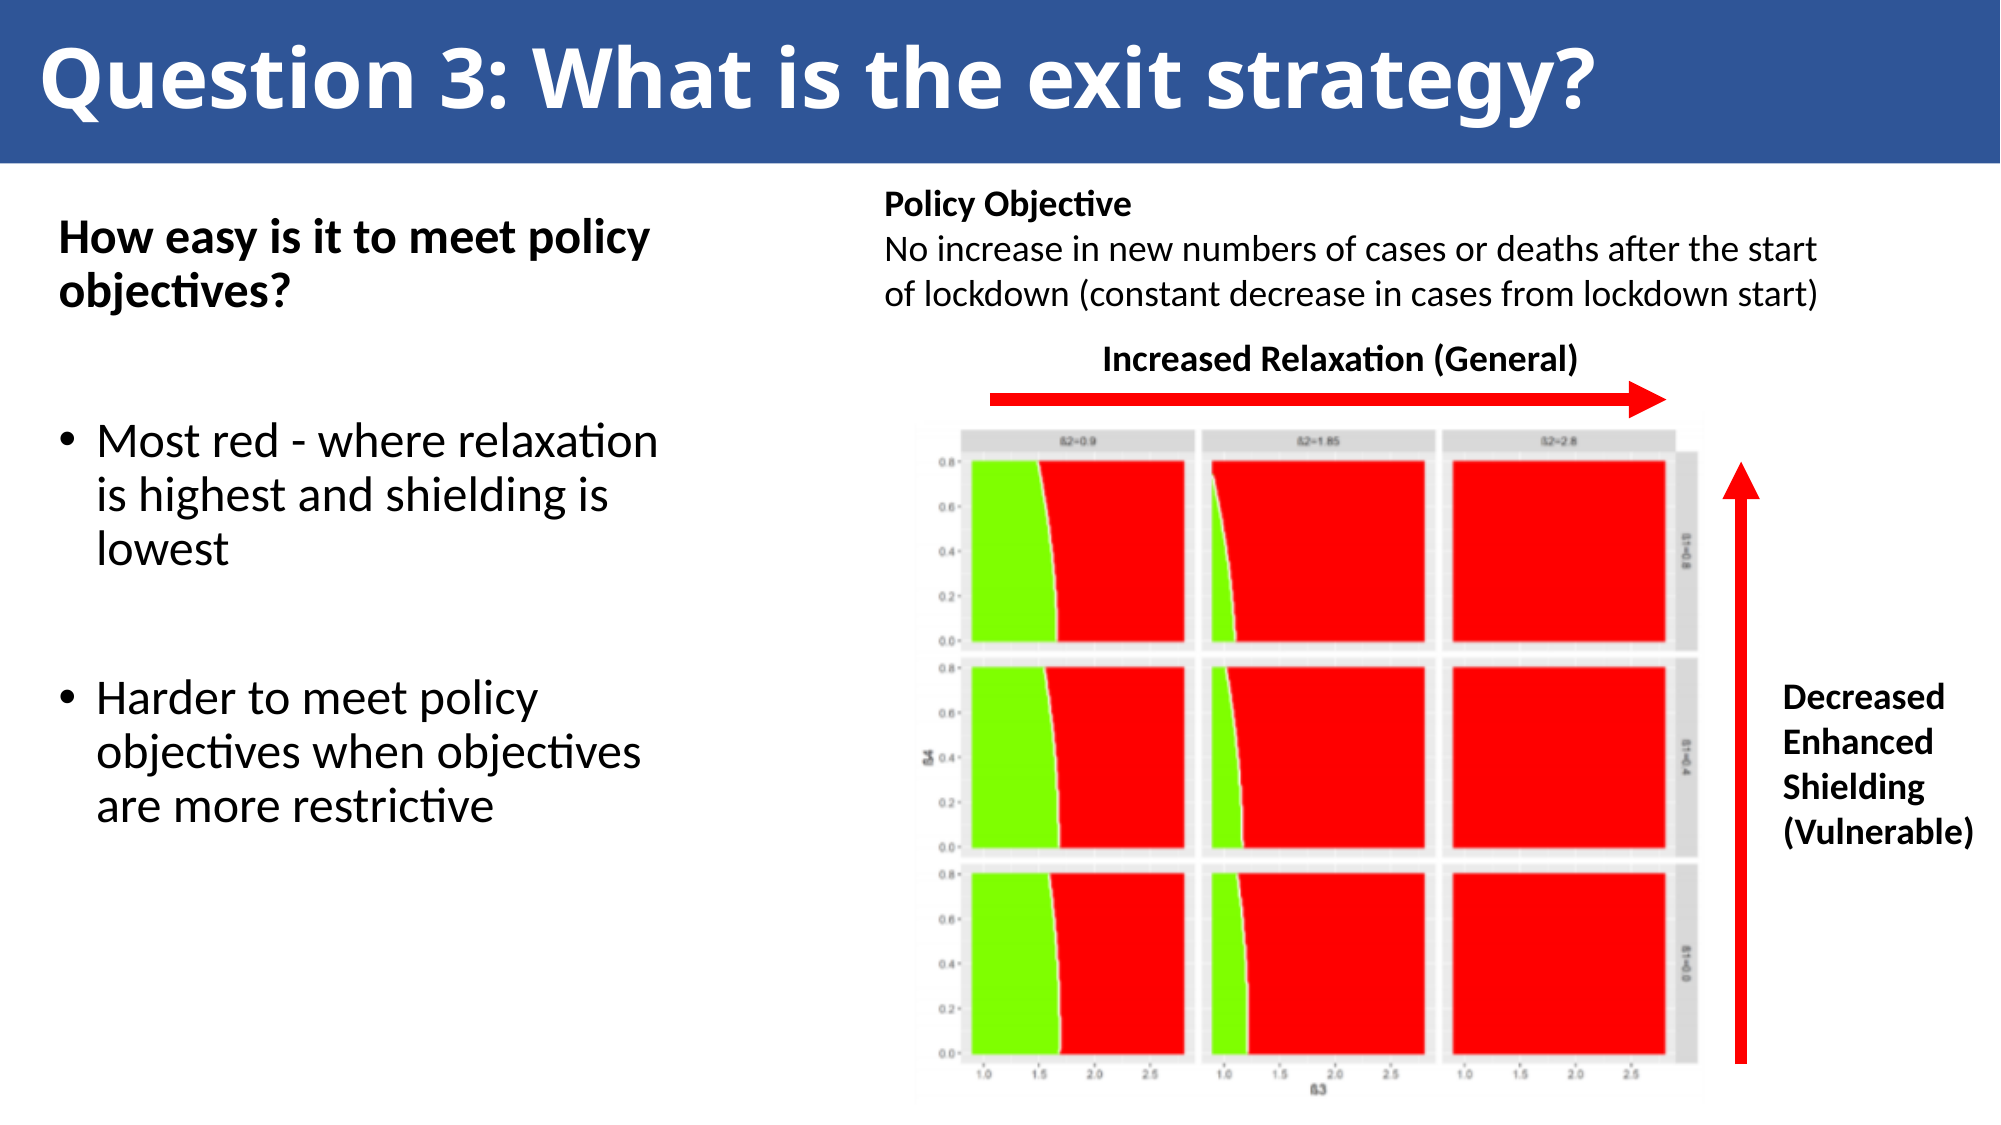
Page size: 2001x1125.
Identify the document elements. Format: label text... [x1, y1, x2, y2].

text_box Increased Relaxation (General) [1087, 326, 1595, 387]
picture [914, 411, 1727, 1105]
text_box Question 3: What is the exit strategy? [0, 0, 2000, 164]
list How easy is it to meet policy objectives? Most red - where relaxation is highest and shielding is lowest Harder to meet policy objectives when objectives are more restrictive [43, 203, 701, 897]
text_box Decreased Enhanced Shielding (Vulnerable) [1768, 664, 2000, 860]
text_box Policy Objective No increase in new numbers of cases or deaths after the start of lockdown (constant decrease in cases from lockdown start) [869, 172, 1870, 322]
